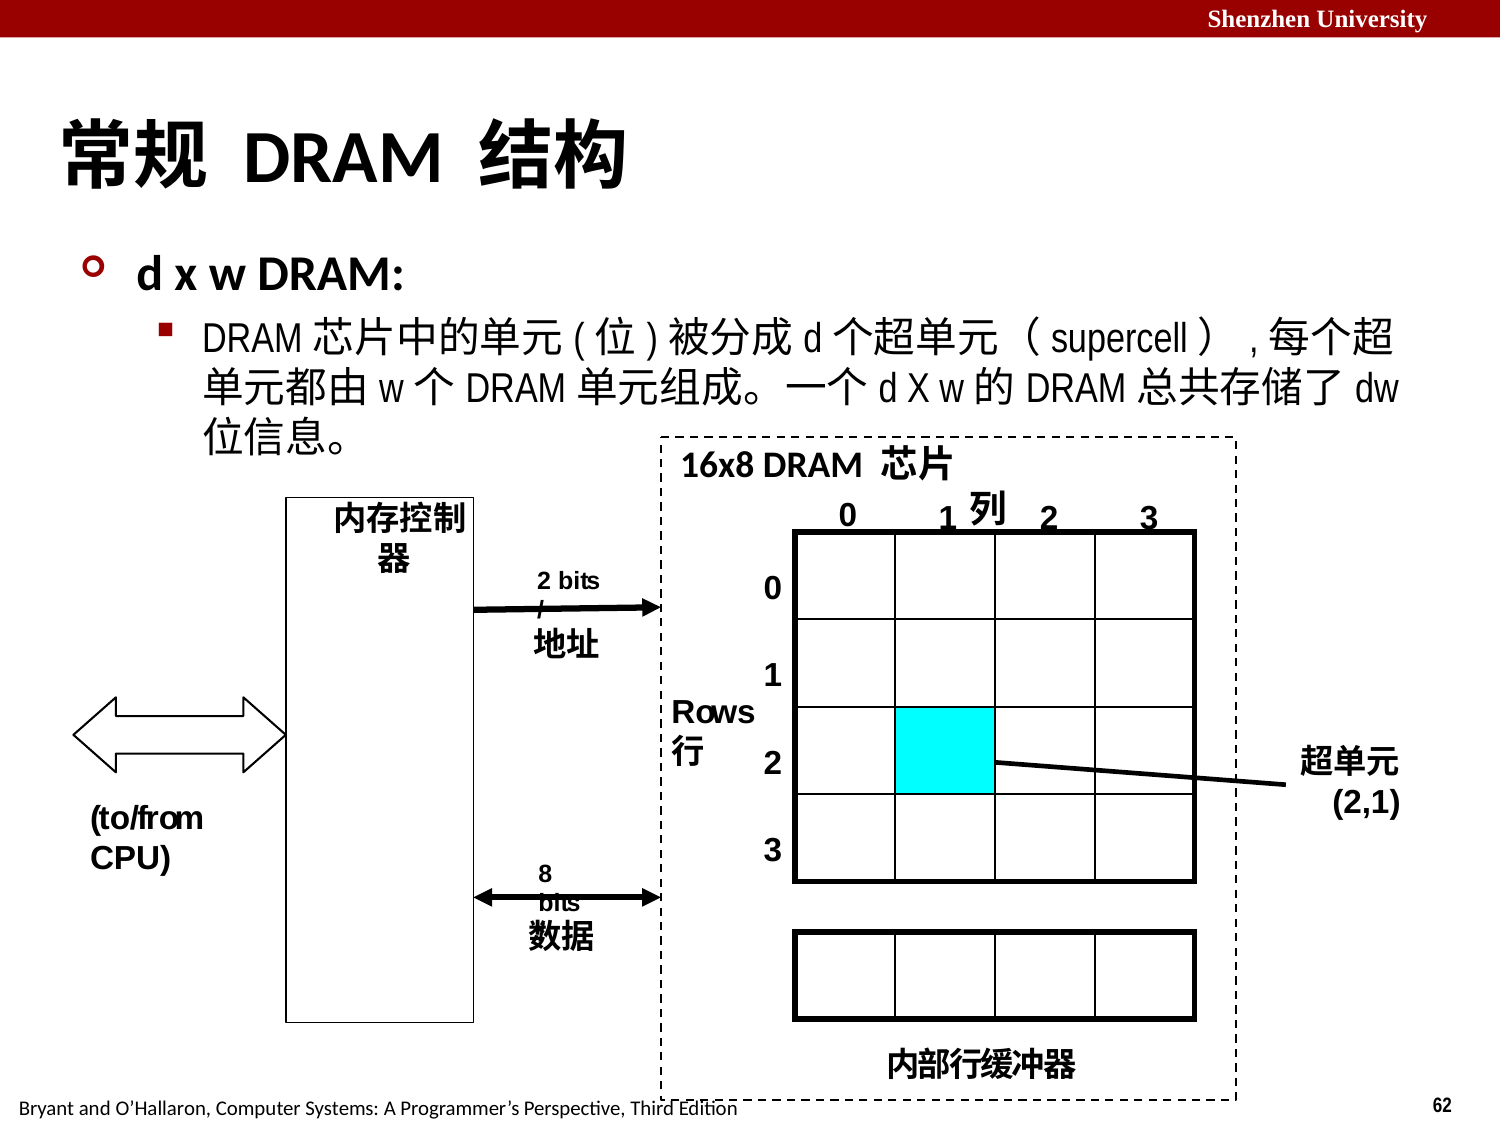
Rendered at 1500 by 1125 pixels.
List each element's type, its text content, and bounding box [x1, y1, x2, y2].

table_cell [798, 795, 894, 879]
text_box 2 bits / 地址 [531, 564, 616, 664]
table_cell [798, 708, 894, 793]
text_box d x w DRAM: DRAM芯片中的单元(位)被分成d个超单元（supercell）,每个超单元都由w个DRAM单元组成。一个d X w的DRAM总共存储了dw位信息。 [78, 240, 1423, 461]
table_header [1096, 935, 1192, 1016]
table_cell [896, 795, 994, 879]
text_box [642, 598, 661, 617]
text_box [642, 887, 661, 907]
text_box [660, 461, 1236, 1100]
text_box 16x8 DRAM 芯片 列 [665, 432, 1022, 538]
table_cell [1096, 708, 1192, 793]
table_cell [1096, 620, 1192, 706]
table_cell [996, 708, 1094, 793]
table_header [896, 538, 994, 618]
text_box [474, 887, 493, 907]
table_header [798, 538, 894, 618]
table_cell [896, 708, 994, 793]
text_box 数据 [526, 915, 611, 956]
table_header [996, 535, 1094, 618]
table_cell [896, 620, 994, 706]
table_header [798, 935, 894, 1016]
table_cell [996, 620, 1094, 706]
text_box 超单元 (2,1) [1298, 740, 1423, 820]
table_header [996, 935, 1094, 1016]
text_box 8 bits / [536, 857, 594, 947]
text_box (to/from CPU) [87, 796, 270, 876]
text_box [285, 578, 474, 1023]
text_box 内存控制器 [285, 497, 474, 578]
table_cell [996, 795, 1094, 879]
table_cell [1096, 795, 1192, 879]
table_cell [798, 620, 894, 706]
title 常规 DRAM 结构 [58, 21, 1304, 247]
table_header [896, 935, 994, 1016]
text_box [73, 697, 286, 773]
table_header [1096, 535, 1192, 618]
